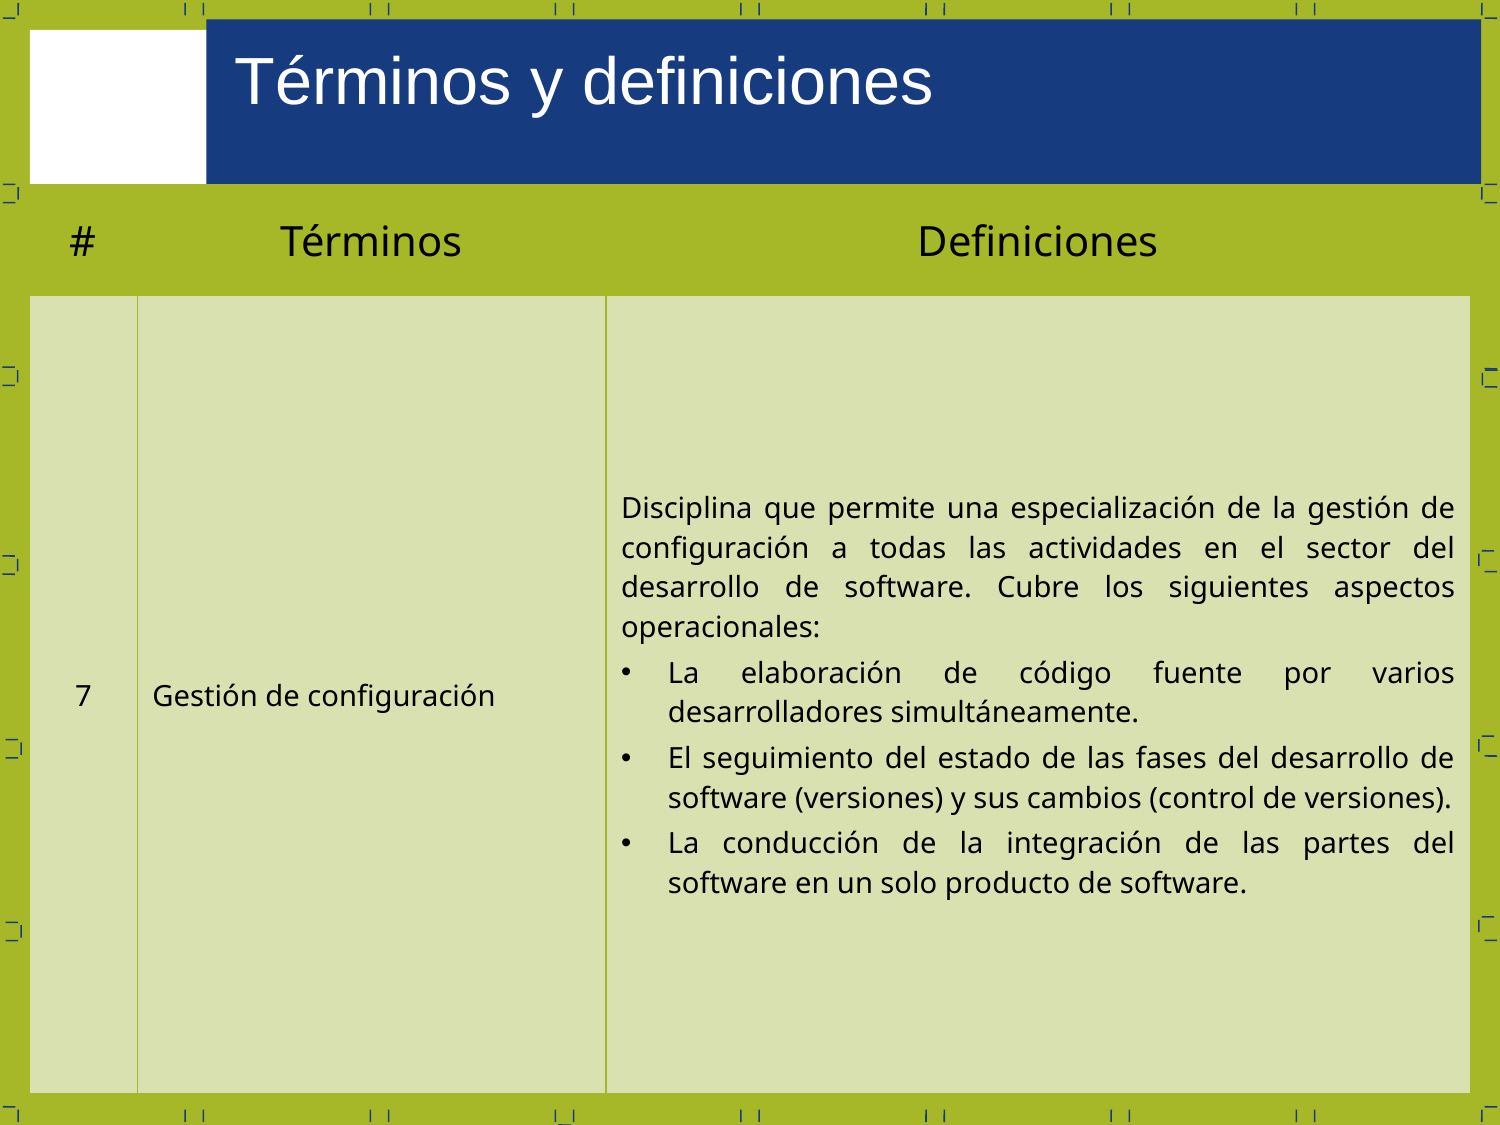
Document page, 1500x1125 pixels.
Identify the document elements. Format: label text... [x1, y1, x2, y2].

table_cell Disciplina que permite una especialización de la gestión de configuración a todas las actividades en el sector del desarrollo de software. Cubre los siguientes aspectos operacionales: La elaboración de código fuente por varios desarrolladores simultáneamente. El seguimiento del estado de las fases del desarrollo de software (versiones) y sus cambios (control de versiones). La conducción de la integración de las partes del software en un solo producto de software. [607, 296, 1470, 1093]
table_header Definiciones [607, 185, 1470, 294]
table_header Términos [138, 185, 605, 294]
table_header # [30, 185, 137, 294]
text_box Términos y definiciones [219, 30, 950, 126]
table_cell 7 [30, 296, 137, 1093]
table_cell Gestión de configuración [138, 296, 605, 1093]
